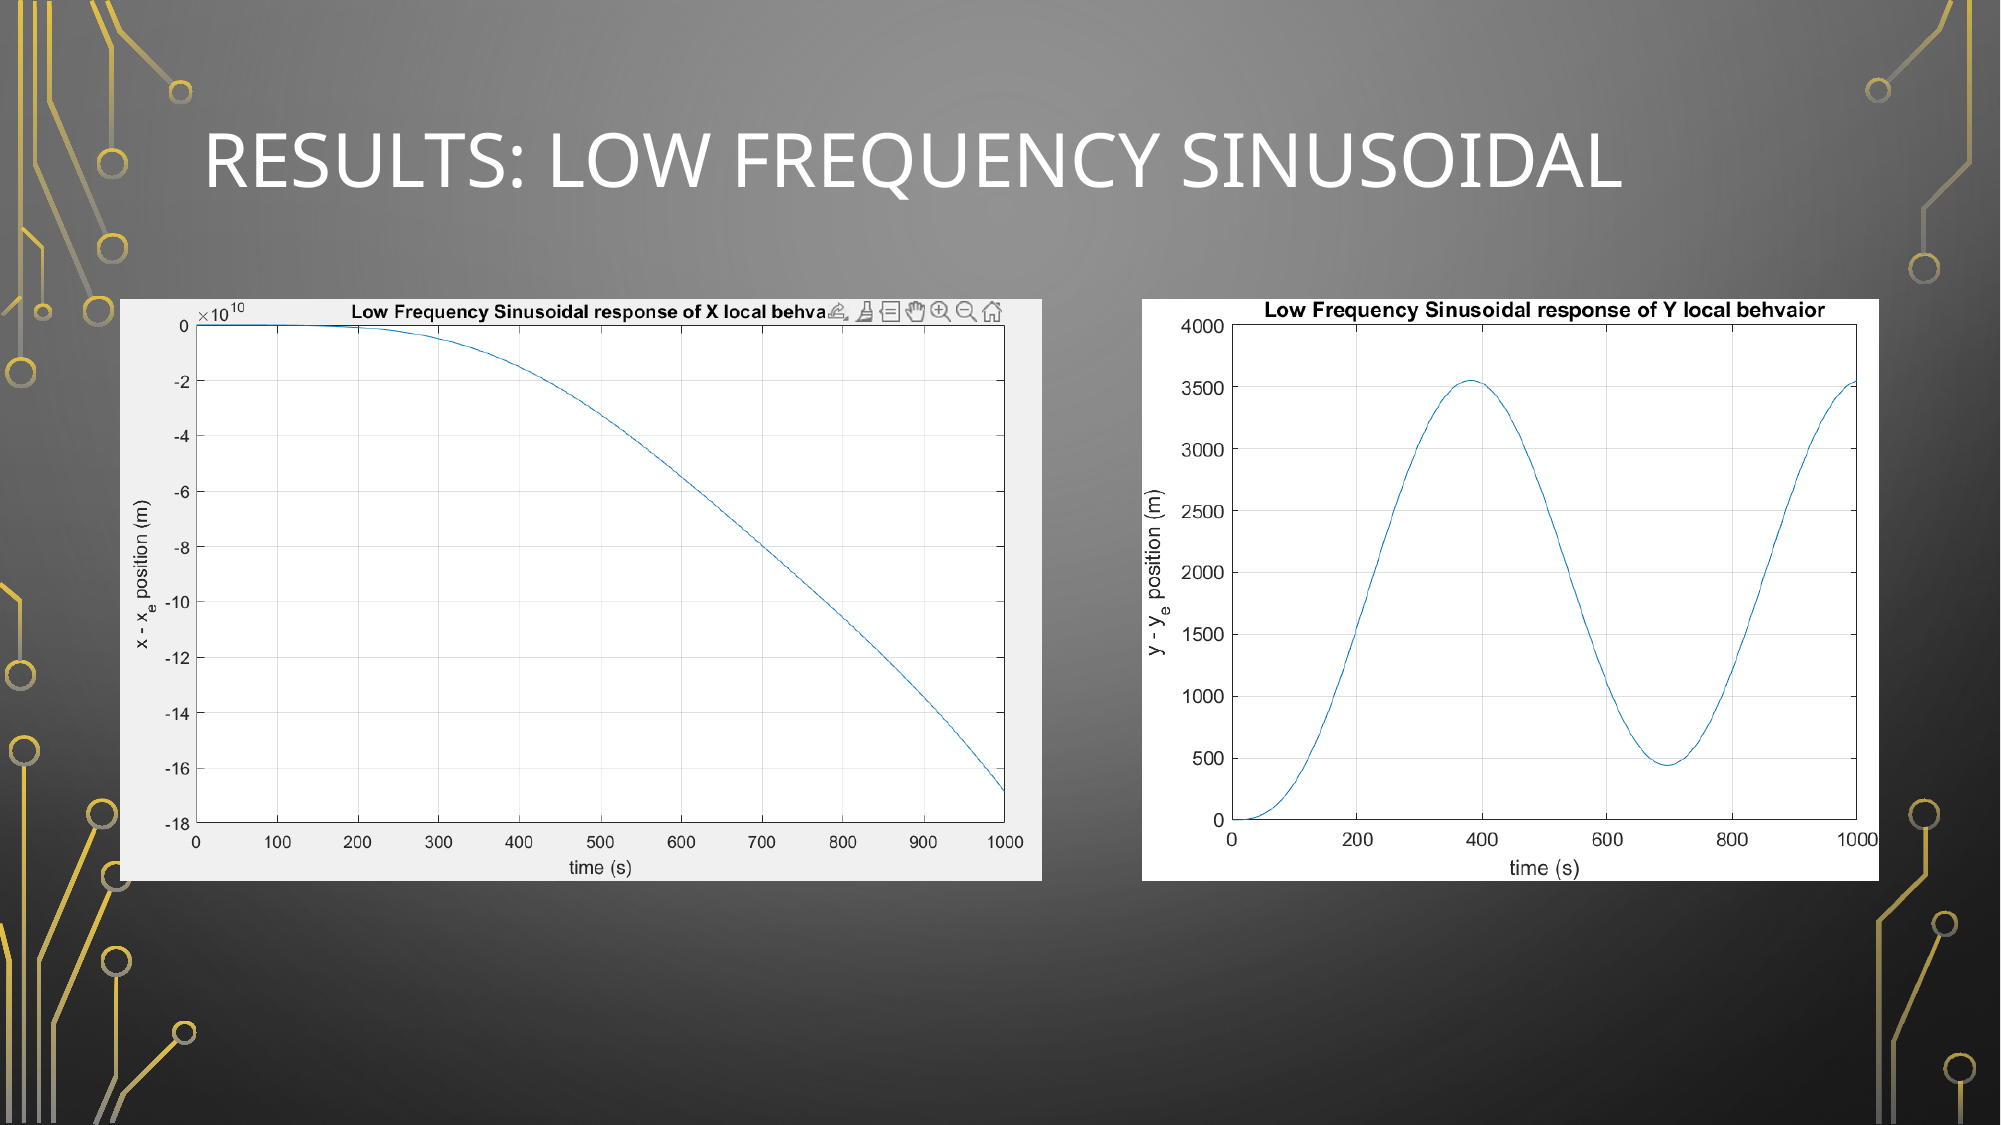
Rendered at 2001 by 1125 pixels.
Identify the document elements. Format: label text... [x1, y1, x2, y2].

picture [120, 299, 1043, 881]
picture [1142, 299, 1880, 881]
title Results: Low Frequency Sinusoidal [187, 41, 1813, 284]
